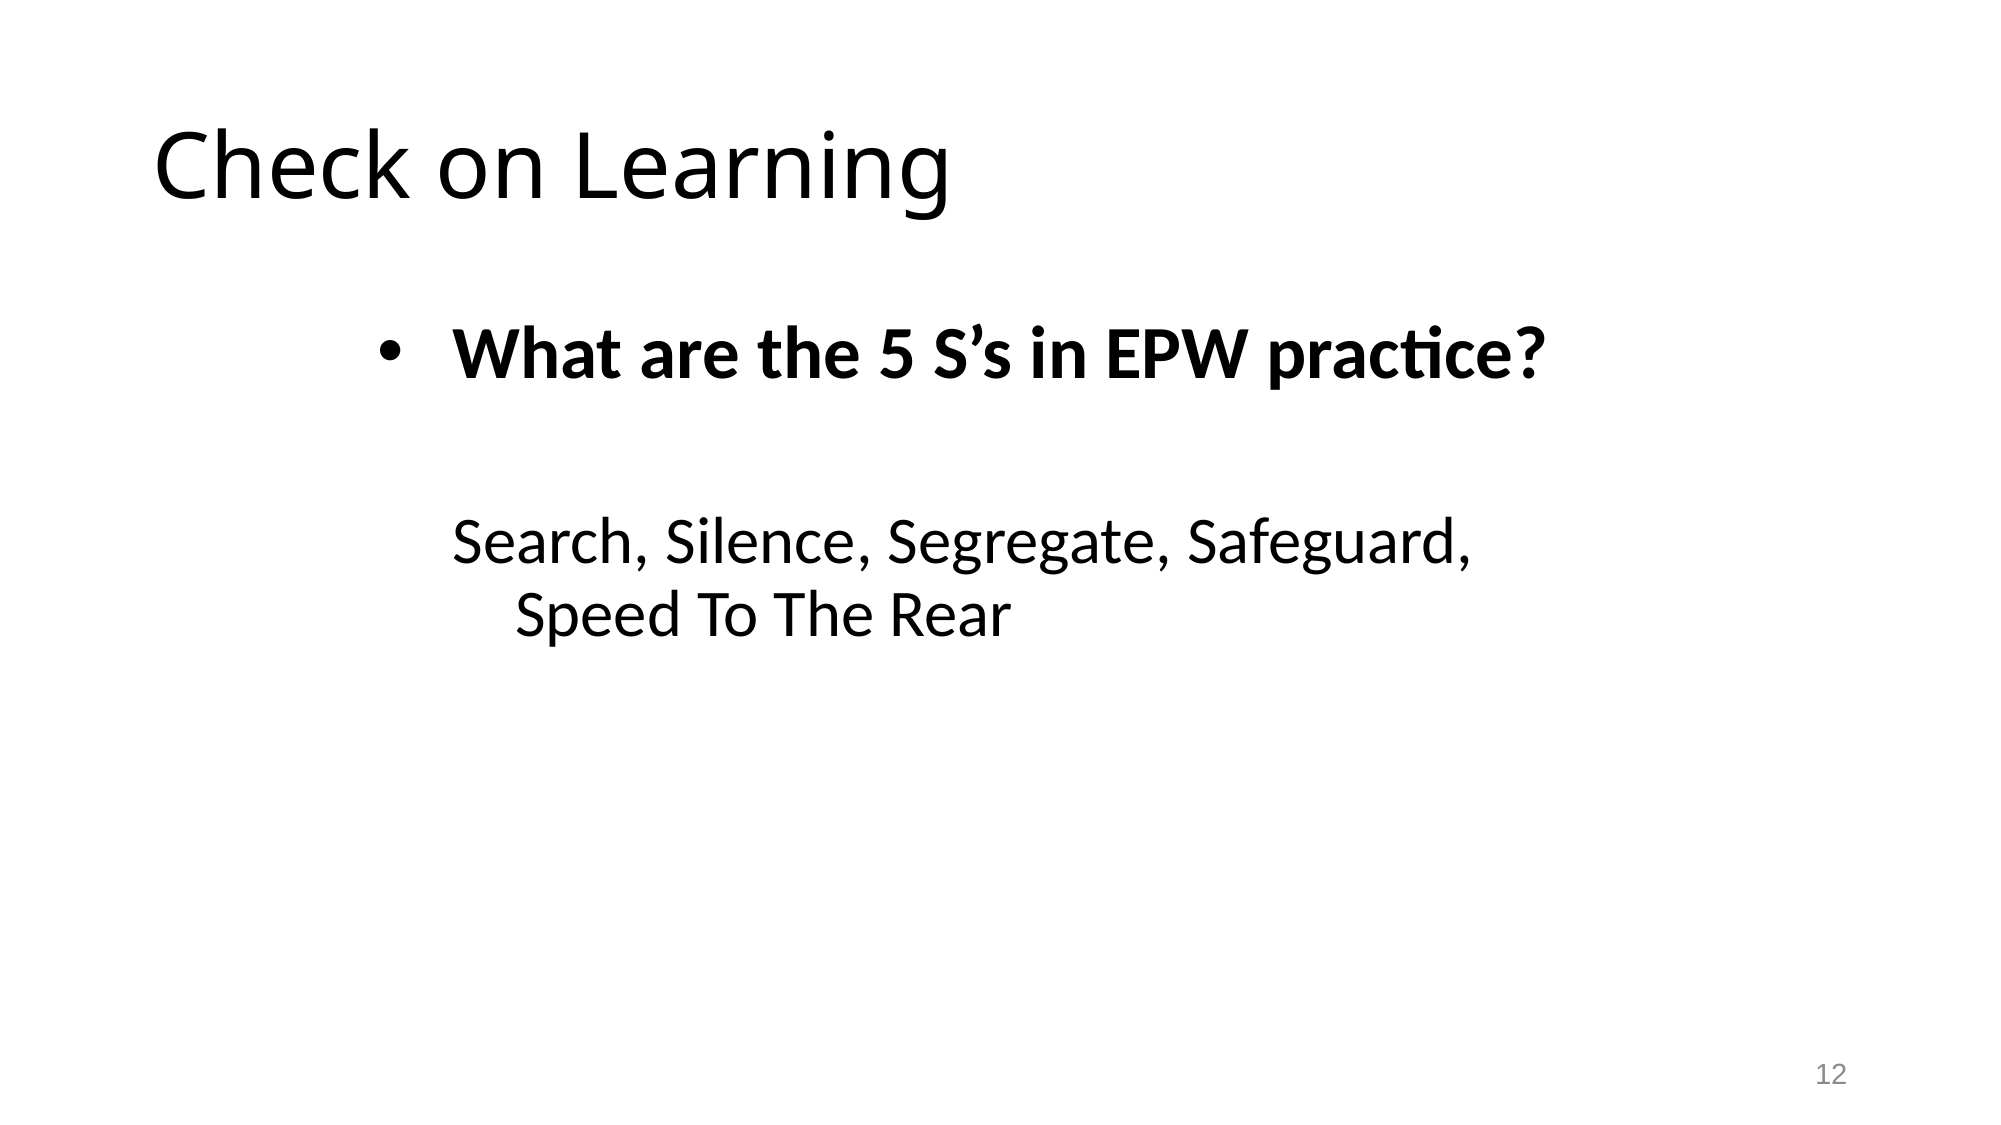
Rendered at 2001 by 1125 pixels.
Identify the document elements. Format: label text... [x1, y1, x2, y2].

list What are the 5 S’s in EPW practice? Search, Silence, Segregate, Safeguard, Speed To The Rear [362, 224, 1638, 900]
slide_number 12 [1412, 1042, 1863, 1103]
title Check on Learning [137, 59, 1863, 278]
